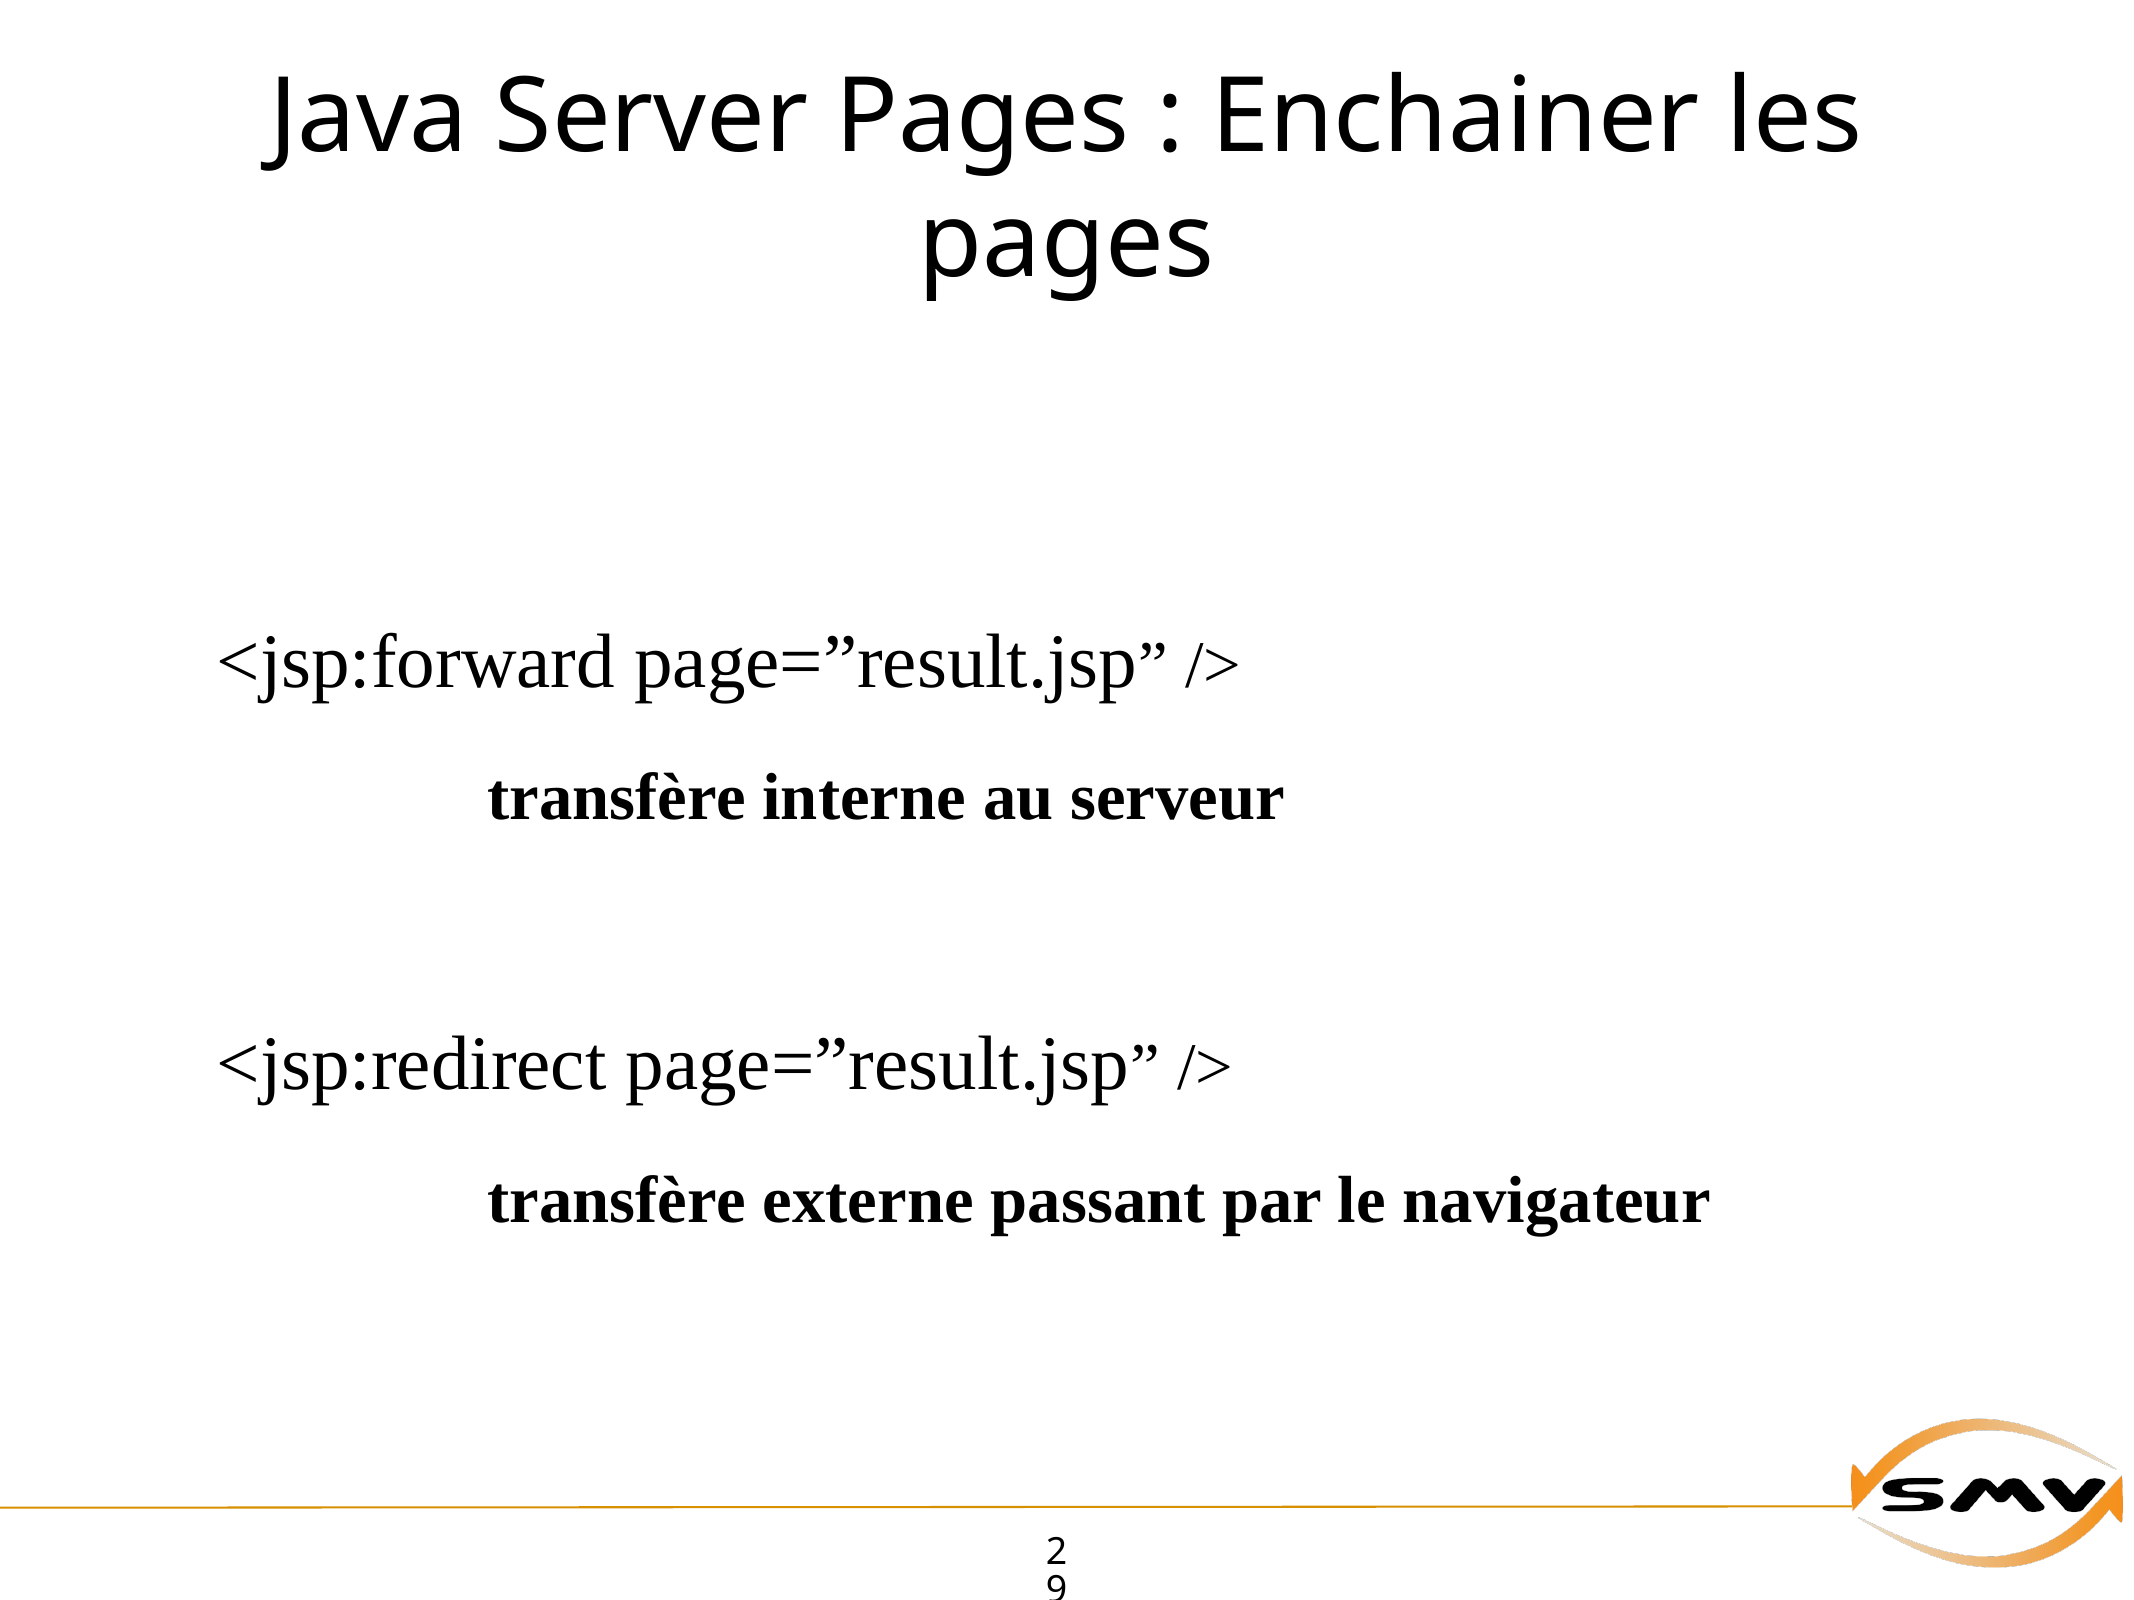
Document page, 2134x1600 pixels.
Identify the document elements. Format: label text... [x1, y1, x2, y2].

picture [1851, 1416, 2123, 1588]
list <jsp:forward page=”result.jsp” /> transfère interne au serveur <jsp:redirect page=”result.jsp” /> transfère externe passant par le navigateur [207, 453, 1926, 1393]
title Java Server Pages : Enchainer les pages [207, 41, 1926, 303]
slide_number 29 [1036, 1518, 1095, 1580]
